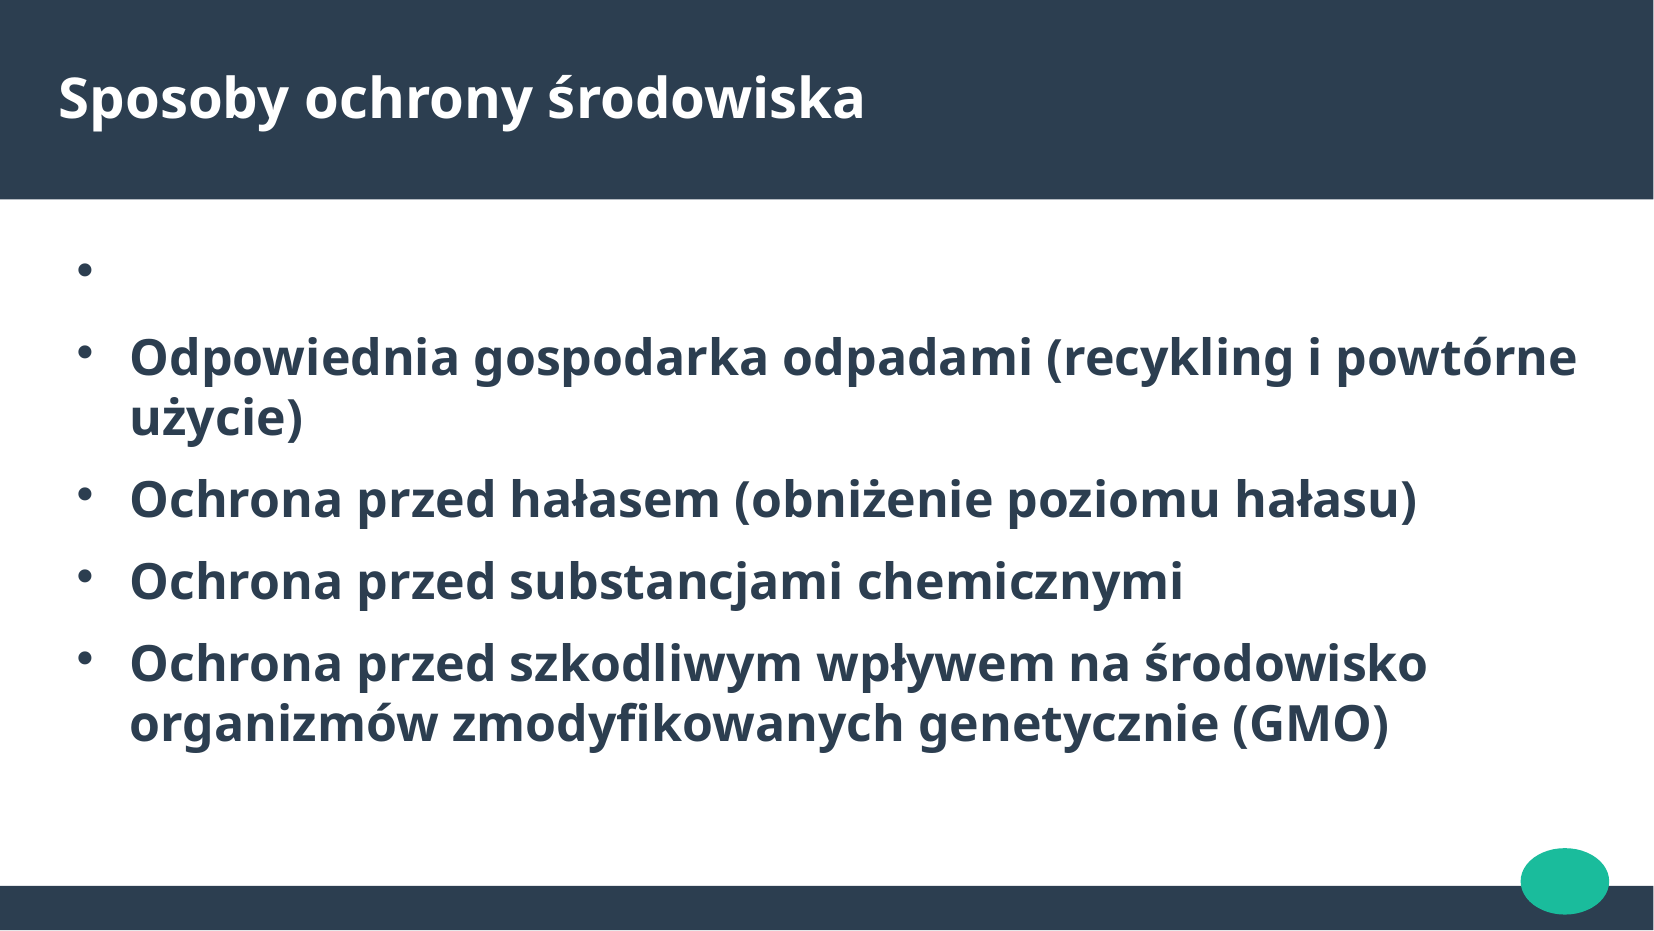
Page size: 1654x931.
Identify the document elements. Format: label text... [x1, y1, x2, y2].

text_box Sposoby ochrony środowiska [58, 37, 1595, 155]
text_box Odpowiednia gospodarka odpadami (recykling i powtórne użycie) Ochrona przed hałasem (obniżenie poziomu hałasu) Ochrona przed substancjami chemicznymi Ochrona przed szkodliwym wpływem na środowisko organizmów zmodyfikowanych genetycznie (GMO) [58, 243, 1595, 864]
